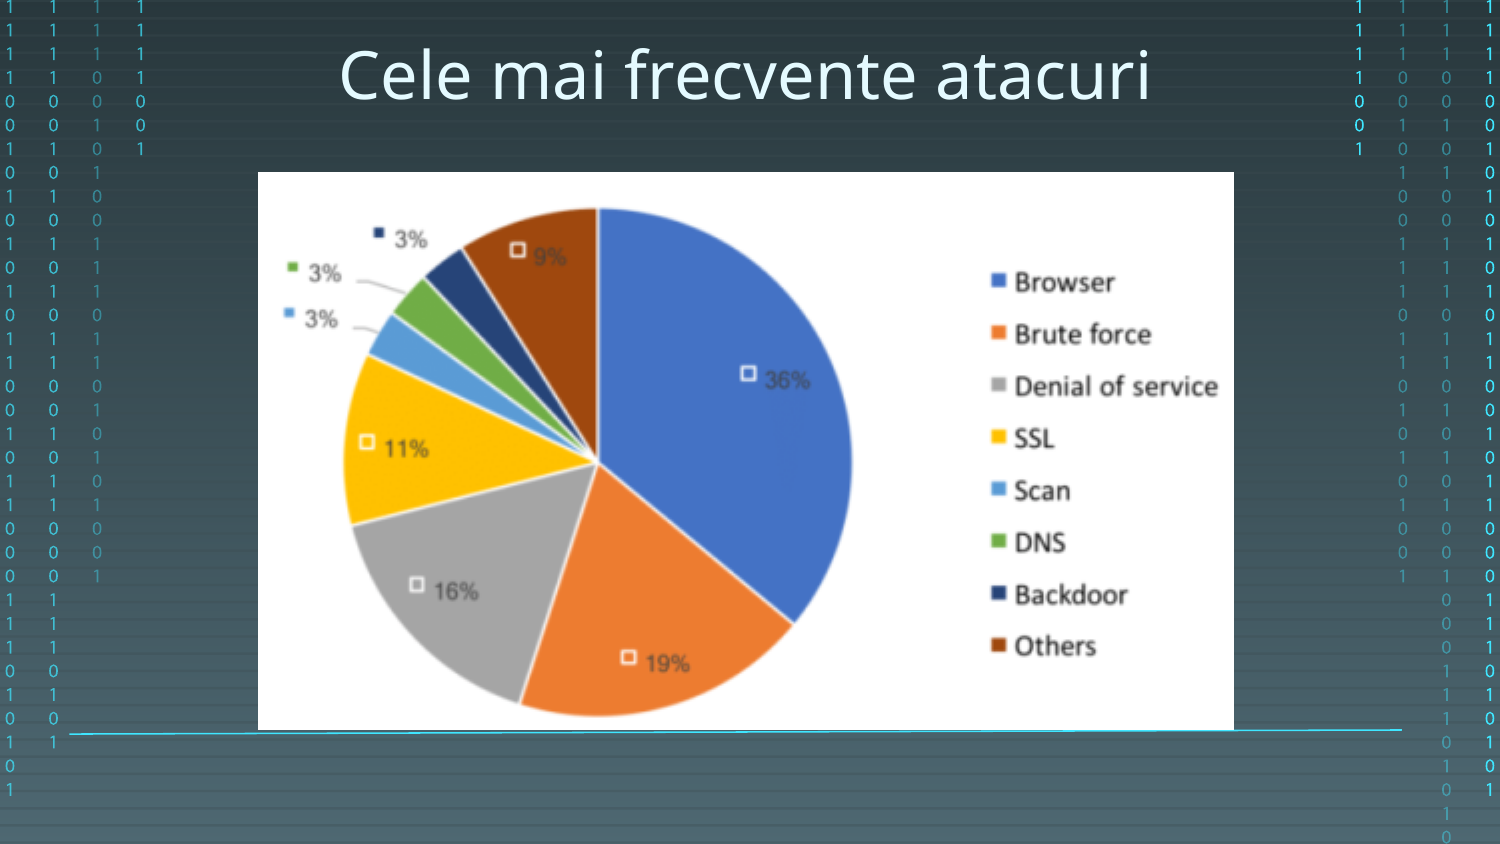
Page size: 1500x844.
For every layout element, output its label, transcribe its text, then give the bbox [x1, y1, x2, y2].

title Cele mai frecvente atacuri [114, 17, 1378, 115]
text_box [1237, 729, 1403, 735]
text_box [69, 729, 254, 735]
picture [258, 172, 1234, 731]
